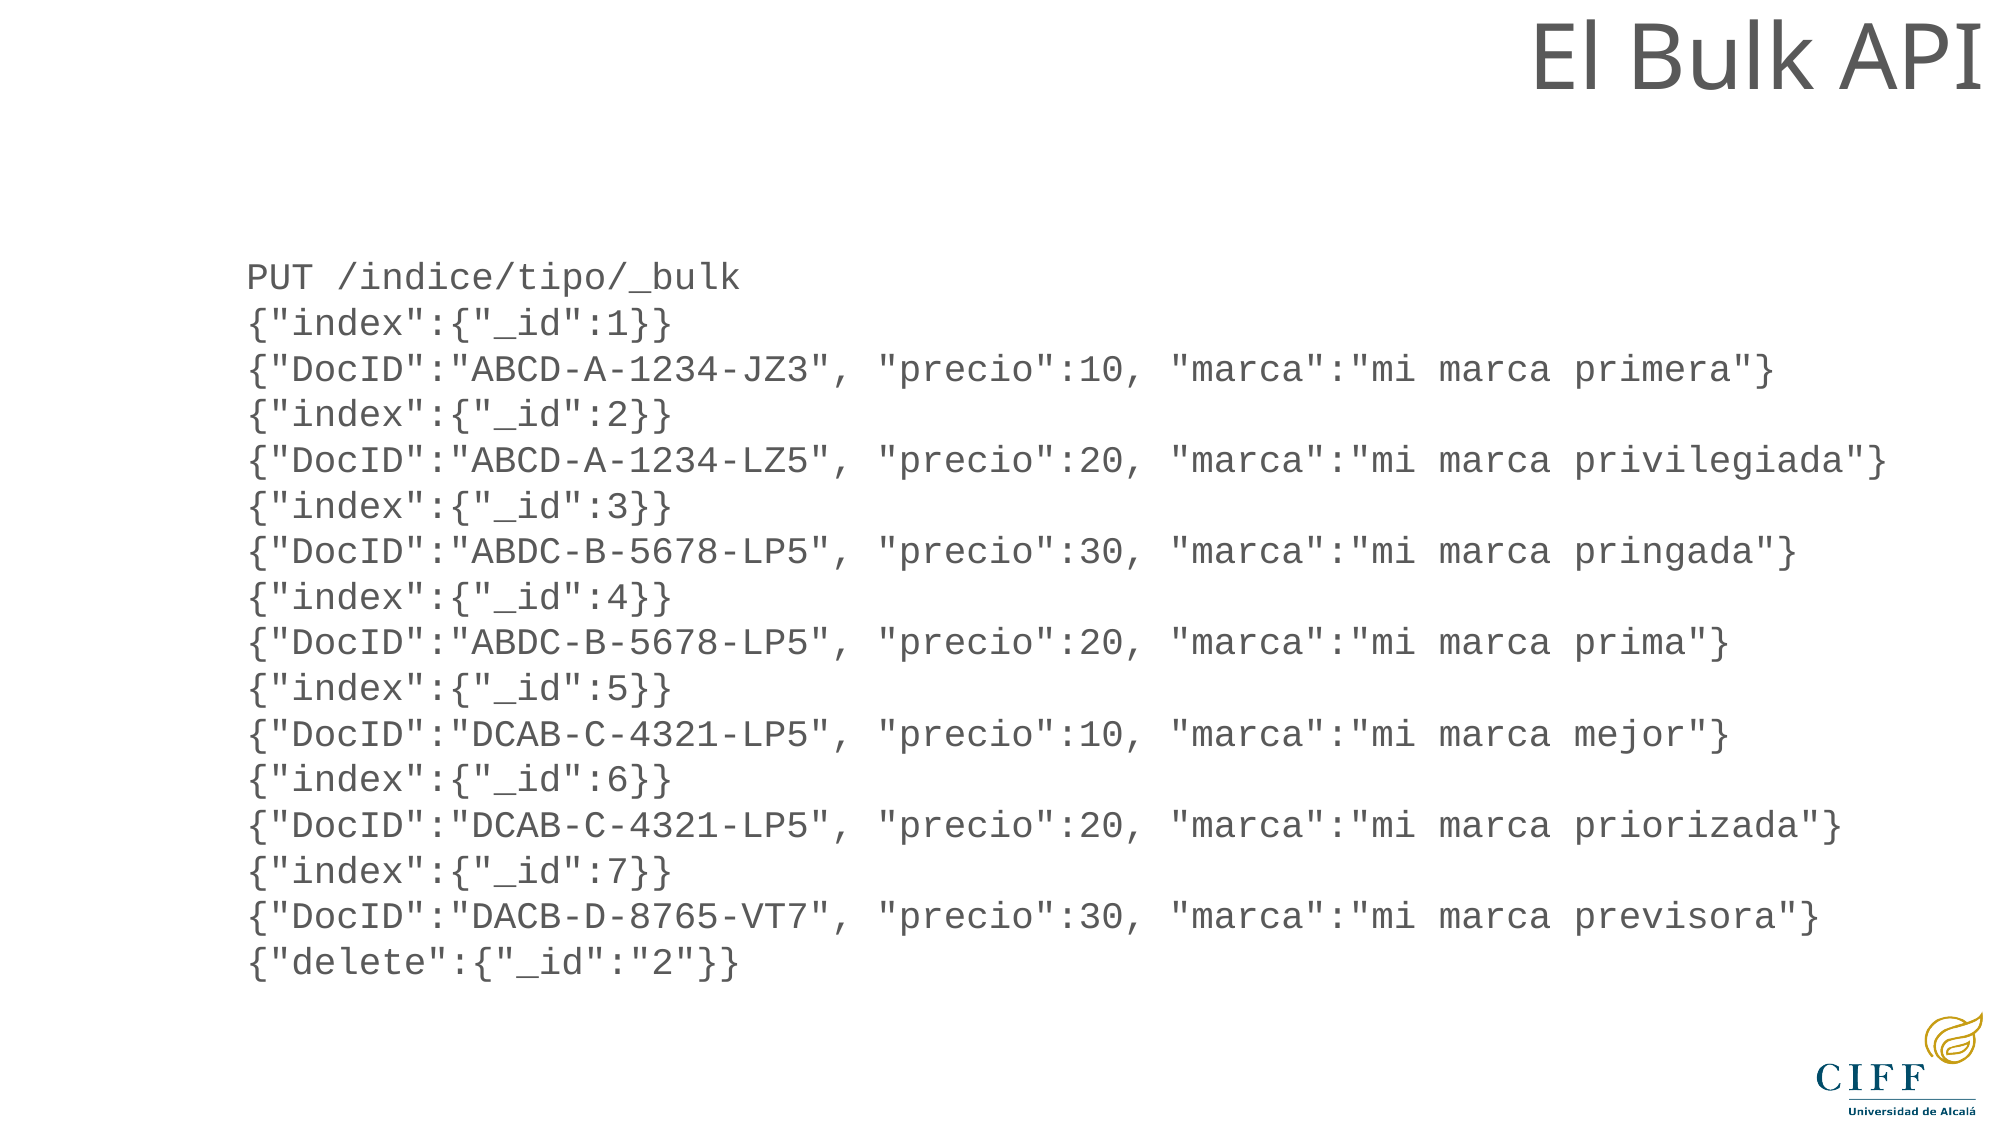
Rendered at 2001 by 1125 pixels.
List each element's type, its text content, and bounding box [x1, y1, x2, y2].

picture [1789, 990, 2001, 1125]
list PUT /indice/tipo/_bulk {"index":{"_id":1}} {"DocID":"ABCD-A-1234-JZ3", "precio":10, "marca":"mi marca primera"} {"index":{"_id":2}} {"DocID":"ABCD-A-1234-LZ5", "precio":20, "marca":"mi marca privilegiada"} {"index":{"_id":3}} {"DocID":"ABDC-B-5678-LP5", "precio":30, "marca":"mi marca pringada"} {"index":{"_id":4}} {"DocID":"ABDC-B-5678-LP5", "precio":20, "marca":"mi marca prima"} {"index":{"_id":5}} {"DocID":"DCAB-C-4321-LP5", "precio":10, "marca":"mi marca mejor"} {"index":{"_id":6}} {"DocID":"DCAB-C-4321-LP5", "precio":20, "marca":"mi marca priorizada"} {"index":{"_id":7}} {"DocID":"DACB-D-8765-VT7", "precio":30, "marca":"mi marca previsora"} {"delete":{"_id":"2"}} [73, 172, 1927, 1068]
list El Bulk API [0, 0, 2000, 119]
